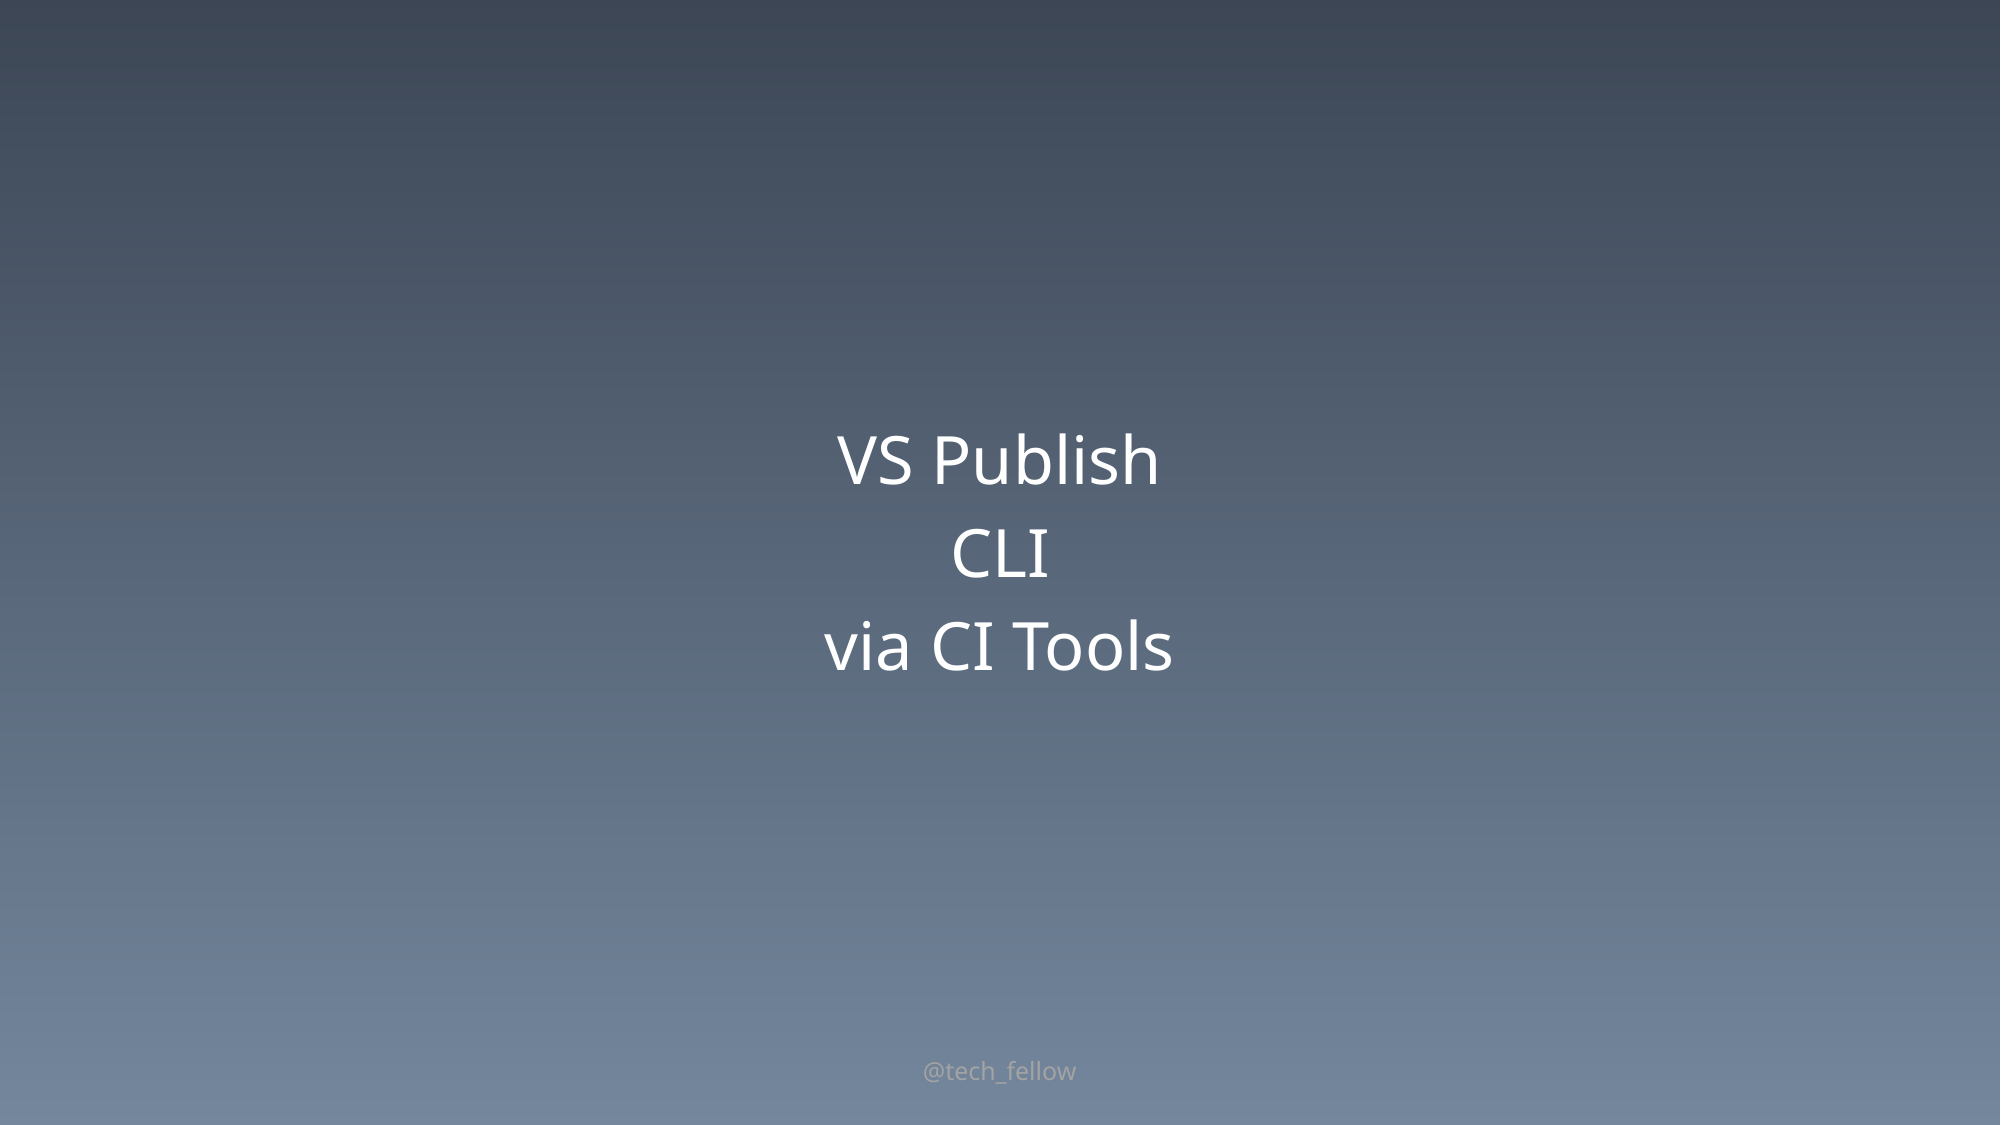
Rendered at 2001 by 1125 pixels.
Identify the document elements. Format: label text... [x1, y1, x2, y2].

list VS Publish CLI via CI Tools [99, 70, 1900, 1032]
footer @tech_fellow [683, 1042, 1317, 1103]
